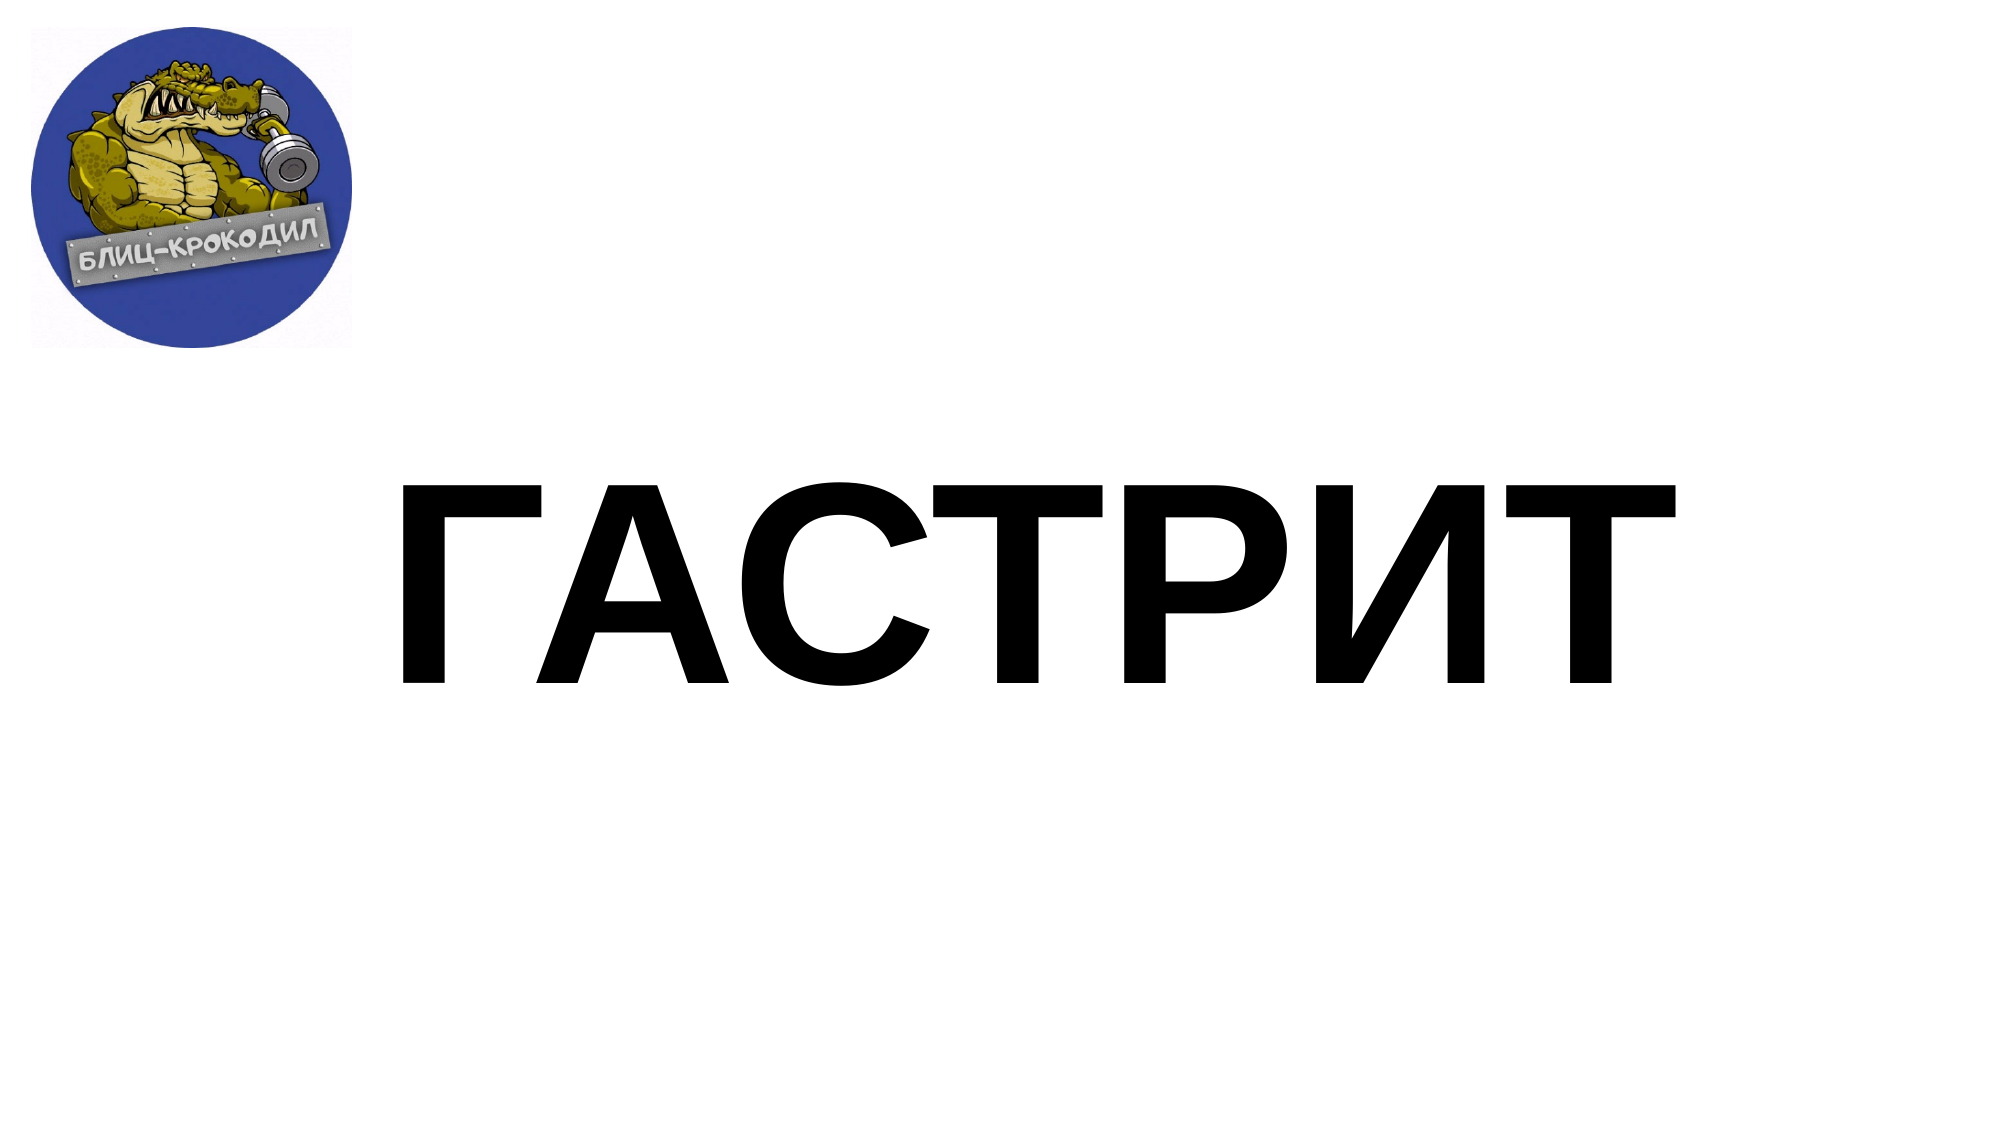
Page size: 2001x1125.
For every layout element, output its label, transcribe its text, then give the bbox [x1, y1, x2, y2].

title ГАСТРИТ [282, 361, 1783, 754]
picture [31, 27, 352, 348]
